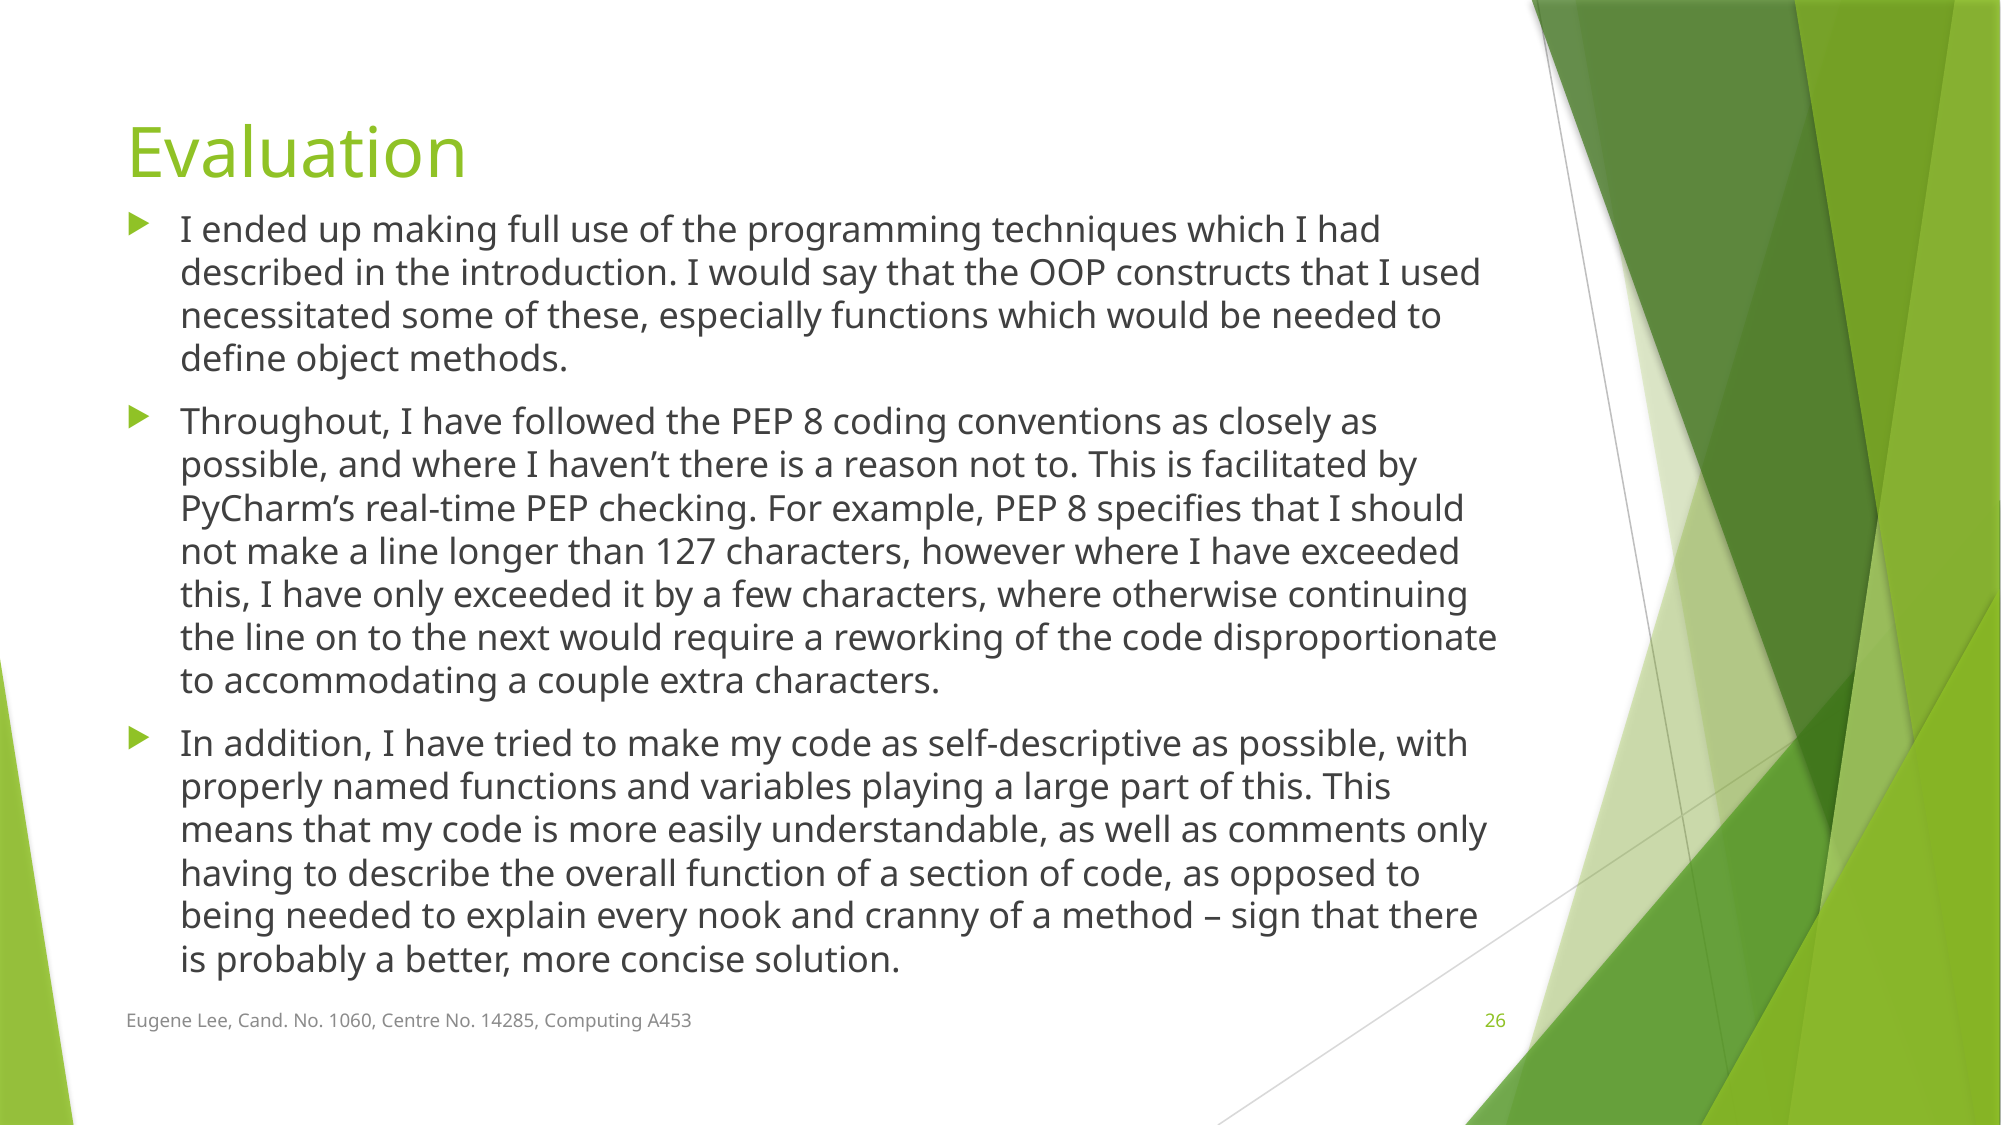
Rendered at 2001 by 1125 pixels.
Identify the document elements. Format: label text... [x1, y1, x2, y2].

title Evaluation [111, 99, 1522, 199]
slide_number 26 [1409, 991, 1522, 1051]
footer Eugene Lee, Cand. No. 1060, Centre No. 14285, Computing A453 [111, 991, 1145, 1051]
list I ended up making full use of the programming techniques which I had described in the introduction. I would say that the OOP constructs that I used necessitated some of these, especially functions which would be needed to define object methods. Throughout, I have followed the PEP 8 coding conventions as closely as possible, and where I haven’t there is a reason not to. This is facilitated by PyCharm’s real-time PEP checking. For example, PEP 8 specifies that I should not make a line longer than 127 characters, however where I have exceeded this, I have only exceeded it by a few characters, where otherwise continuing the line on to the next would require a reworking of the code disproportionate to accommodating a couple extra characters. In addition, I have tried to make my code as self-descriptive as possible, with properly named functions and variables playing a large part of this. This means that my code is more easily understandable, as well as comments only having to describe the overall function of a section of code, as opposed to being needed to explain every nook and cranny of a method – sign that there is probably a better, more concise solution. [111, 199, 1522, 992]
